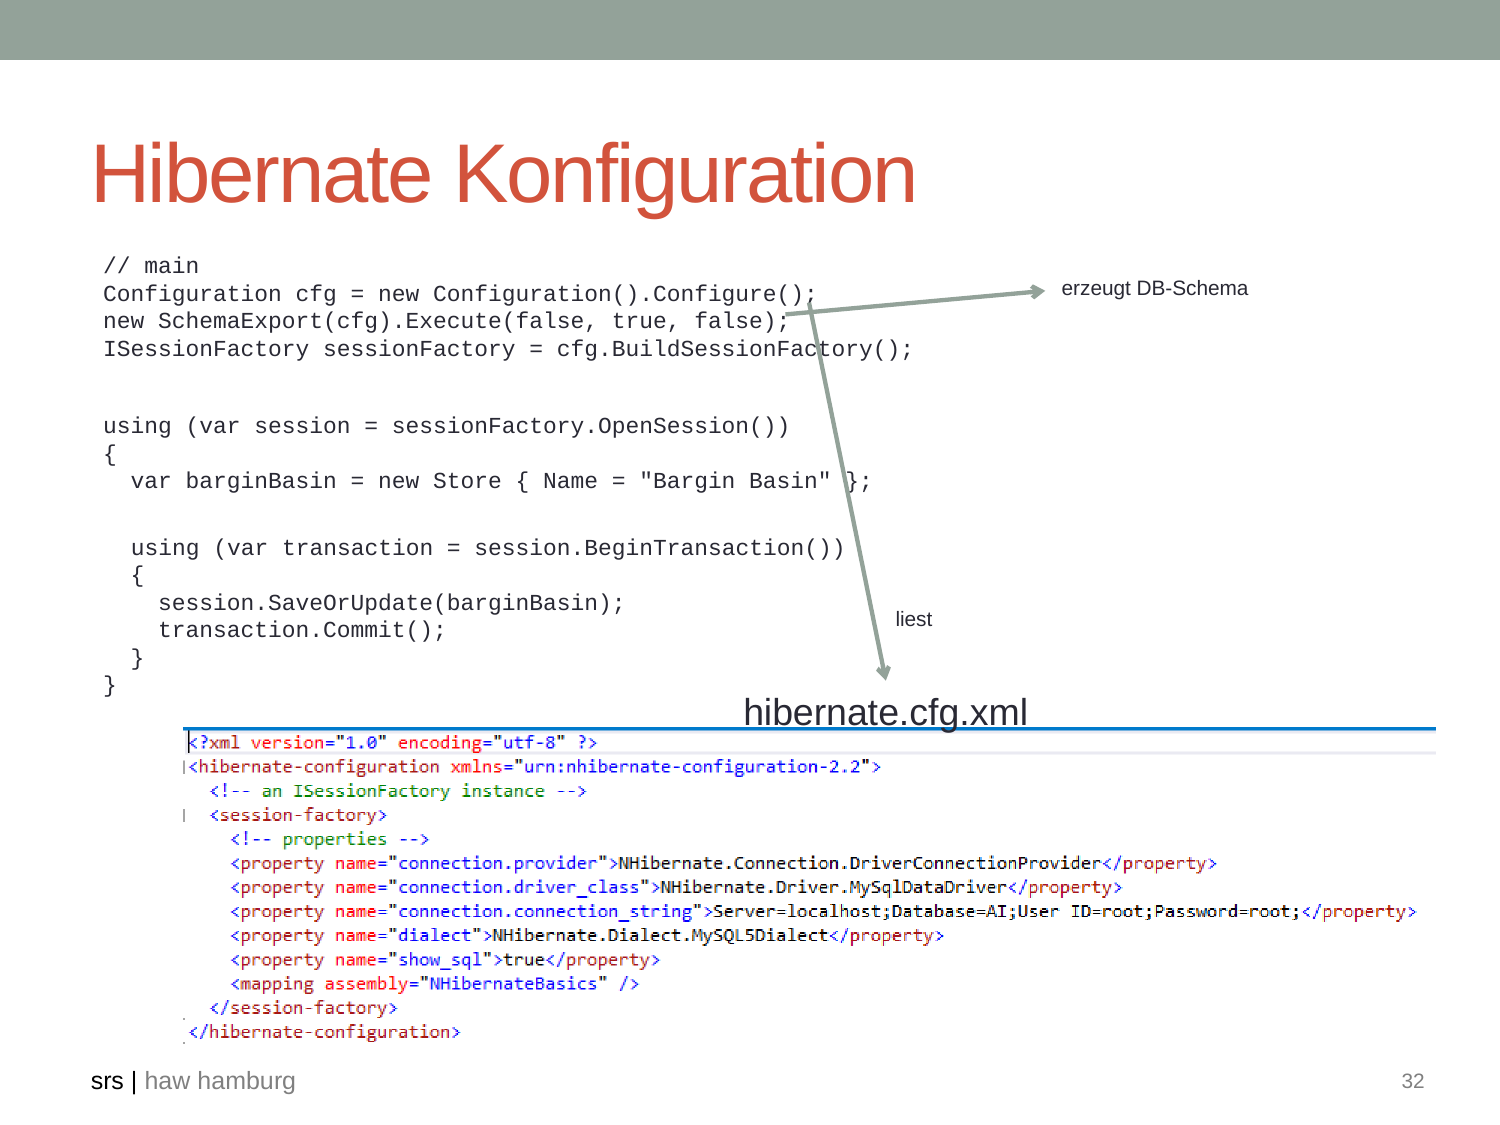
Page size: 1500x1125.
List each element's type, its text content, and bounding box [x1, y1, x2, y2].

text_box erzeugt DB-Schema [1046, 267, 1264, 307]
picture [182, 727, 1436, 1063]
text_box liest [894, 597, 948, 638]
text_box hibernate.cfg.xml [679, 680, 1093, 724]
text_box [785, 290, 1046, 315]
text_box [808, 322, 886, 681]
title Hibernate Konfiguration [75, 87, 1425, 250]
text_box // main Configuration cfg = new Configuration().Configure(); new SchemaExport(cfg).Execute(false, true, false); ISessionFactory sessionFactory = cfg.BuildSessionFactory(); using (var session = sessionFactory.OpenSession()) { var barginBasin = new Store { Name = "Bargin Basin" }; using (var transaction = session.BeginTransaction()) { session.SaveOrUpdate(barginBasin); transaction.Commit(); } } [88, 243, 1034, 705]
